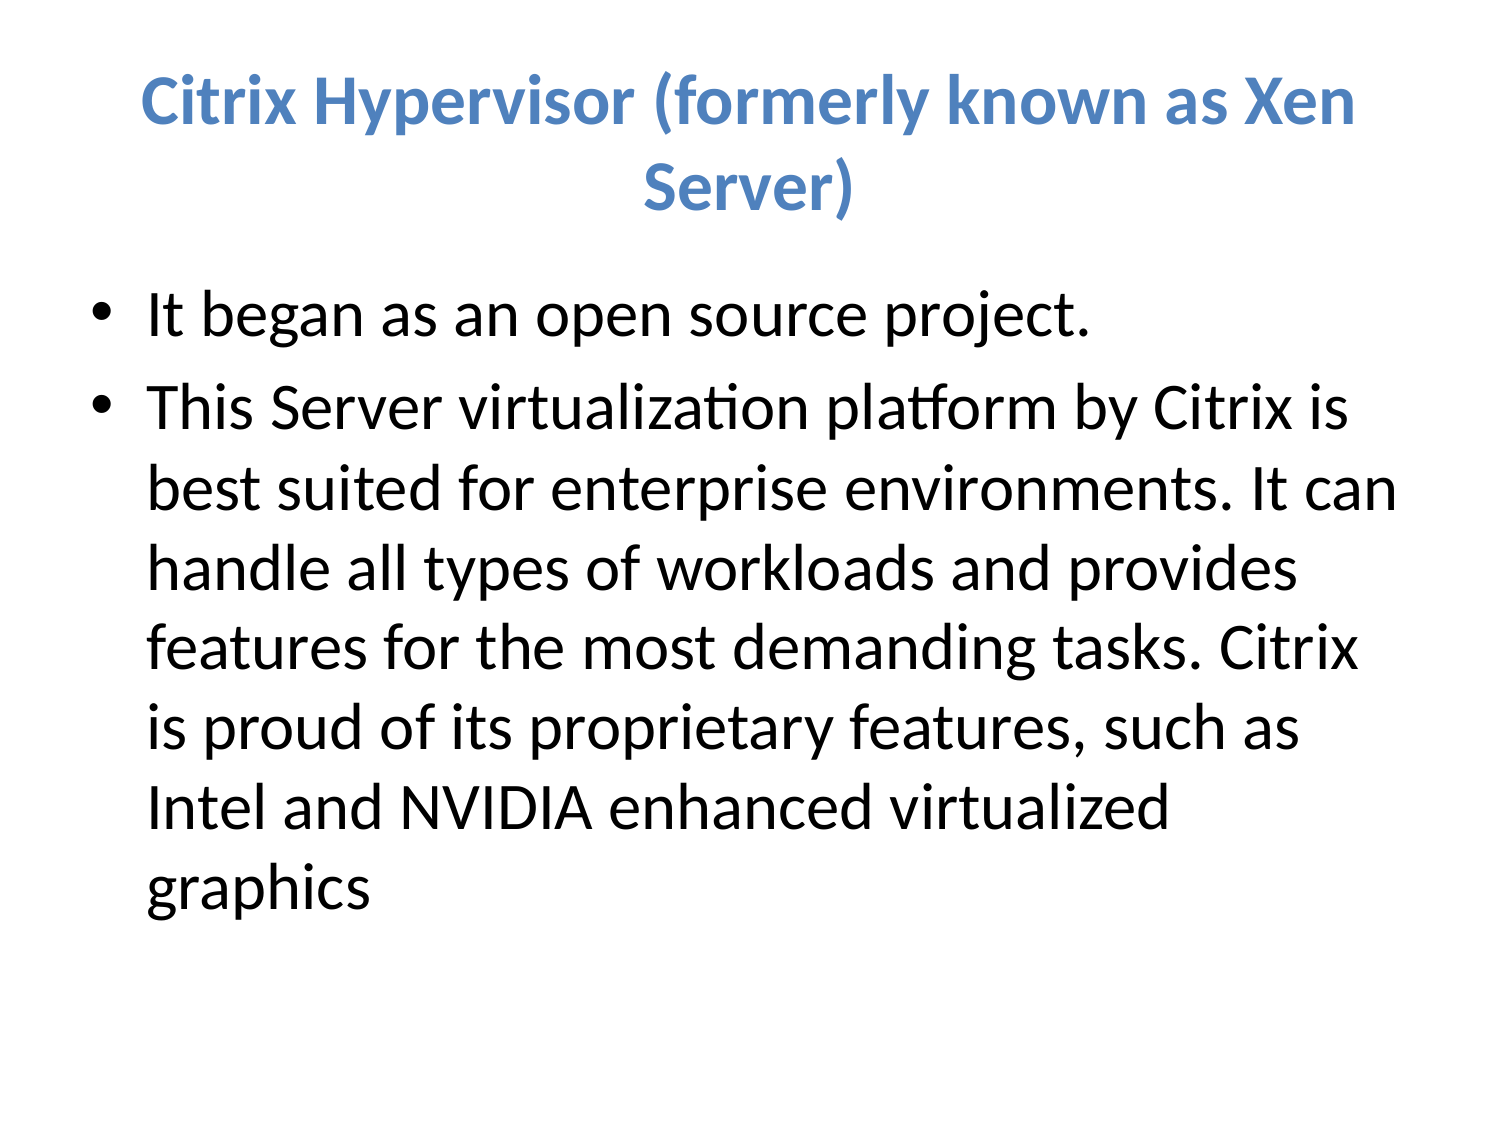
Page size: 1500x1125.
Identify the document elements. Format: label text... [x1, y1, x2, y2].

title Citrix Hypervisor (formerly known as Xen Server) [75, 45, 1425, 233]
list It began as an open source project. This Server virtualization platform by Citrix is best suited for enterprise environments. It can handle all types of workloads and provides features for the most demanding tasks. Citrix is proud of its proprietary features, such as Intel and NVIDIA enhanced virtualized graphics [75, 262, 1425, 1005]
